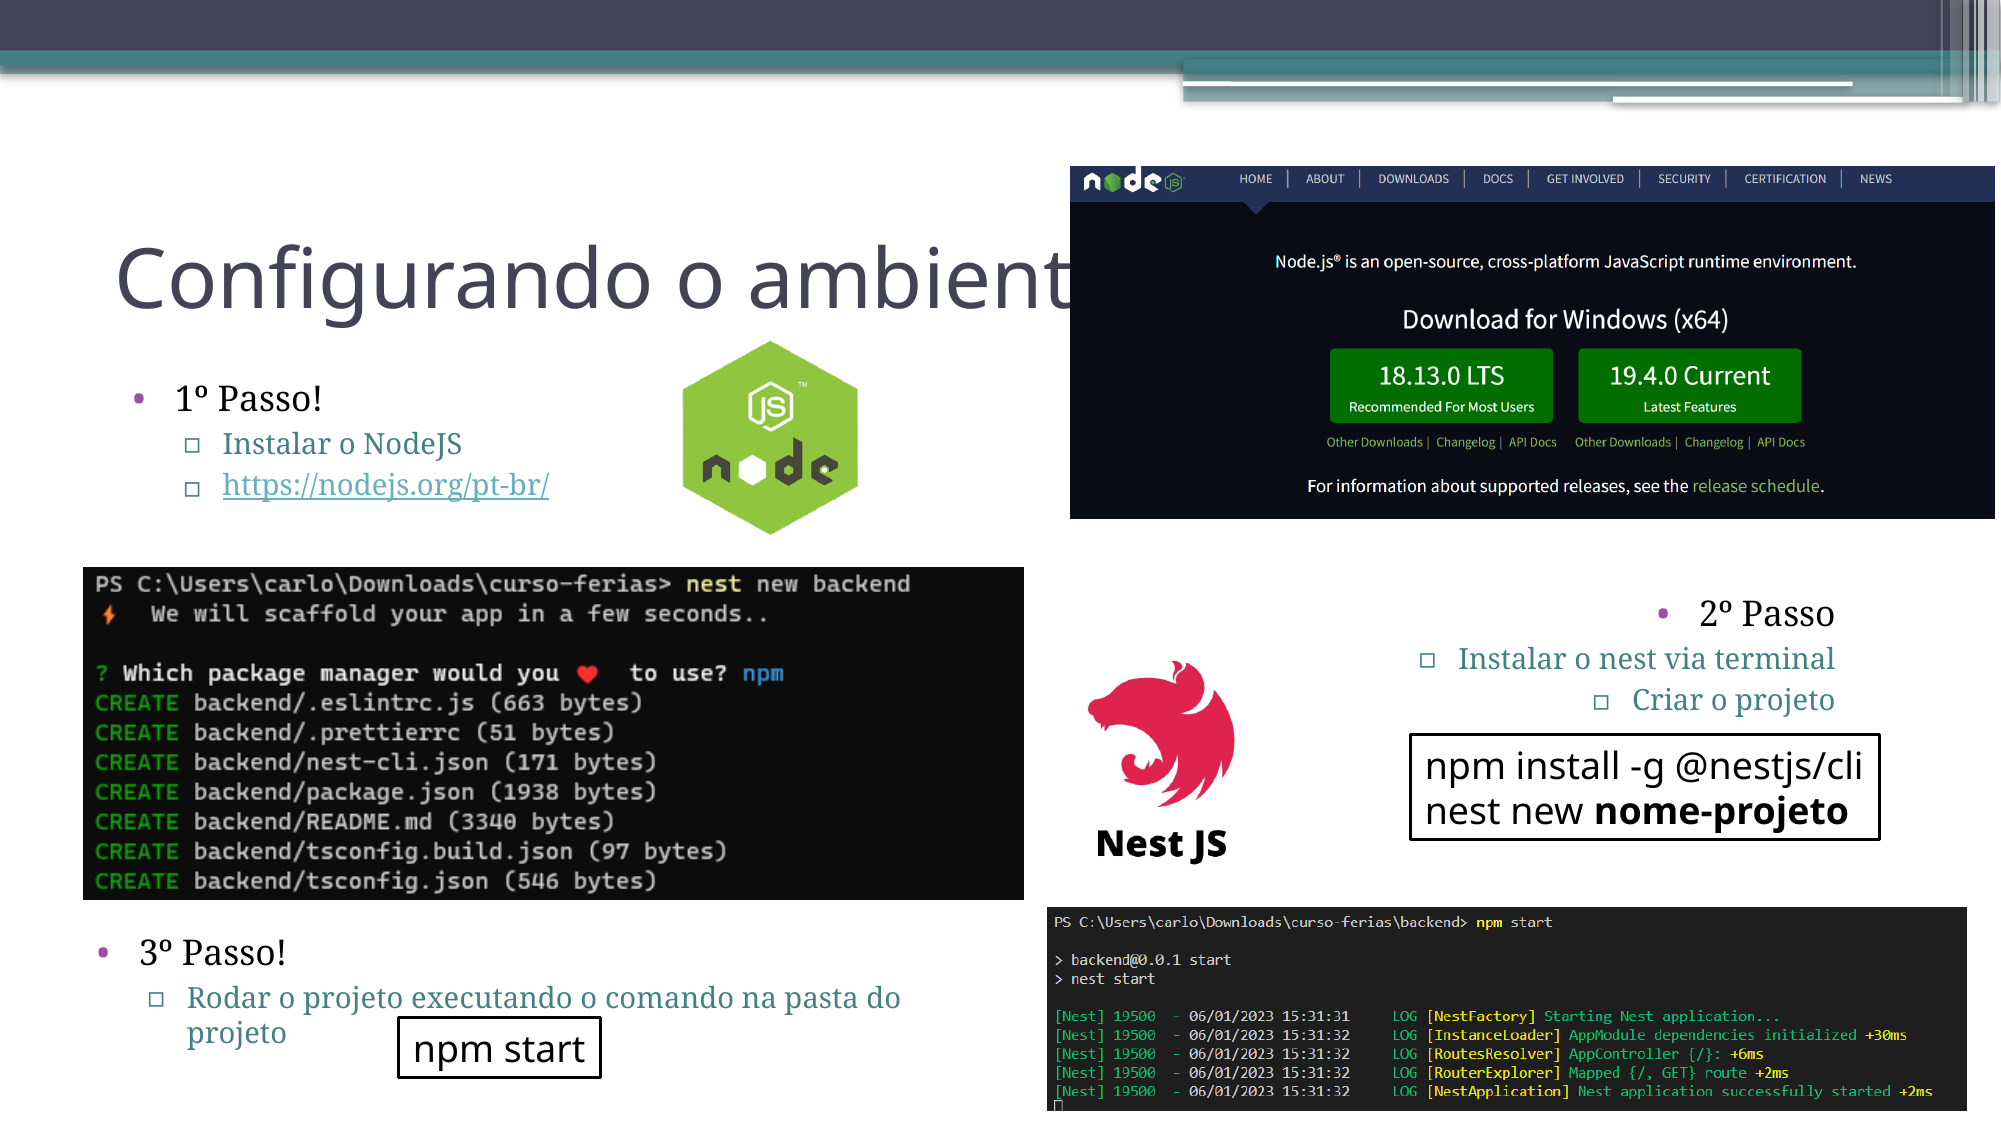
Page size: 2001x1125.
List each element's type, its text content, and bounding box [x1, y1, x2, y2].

text_box 3º Passo! Rodar o projeto executando o comando na pasta do projeto [64, 922, 1001, 1125]
picture [82, 566, 1024, 901]
picture [1046, 907, 1967, 1112]
picture [669, 337, 870, 539]
text_box npm start [397, 1016, 602, 1079]
text_box 2º Passo Instalar o nest via terminal Criar o projeto [1271, 583, 1851, 859]
picture [1070, 166, 1995, 519]
list 1º Passo! Instalar o NodeJS https://nodejs.org/pt-br/ [99, 368, 930, 564]
text_box npm install -g @nestjs/cli nest new nome-projeto [1409, 733, 1881, 841]
title Configurando o ambiente [99, 187, 1063, 363]
picture [1071, 644, 1245, 878]
